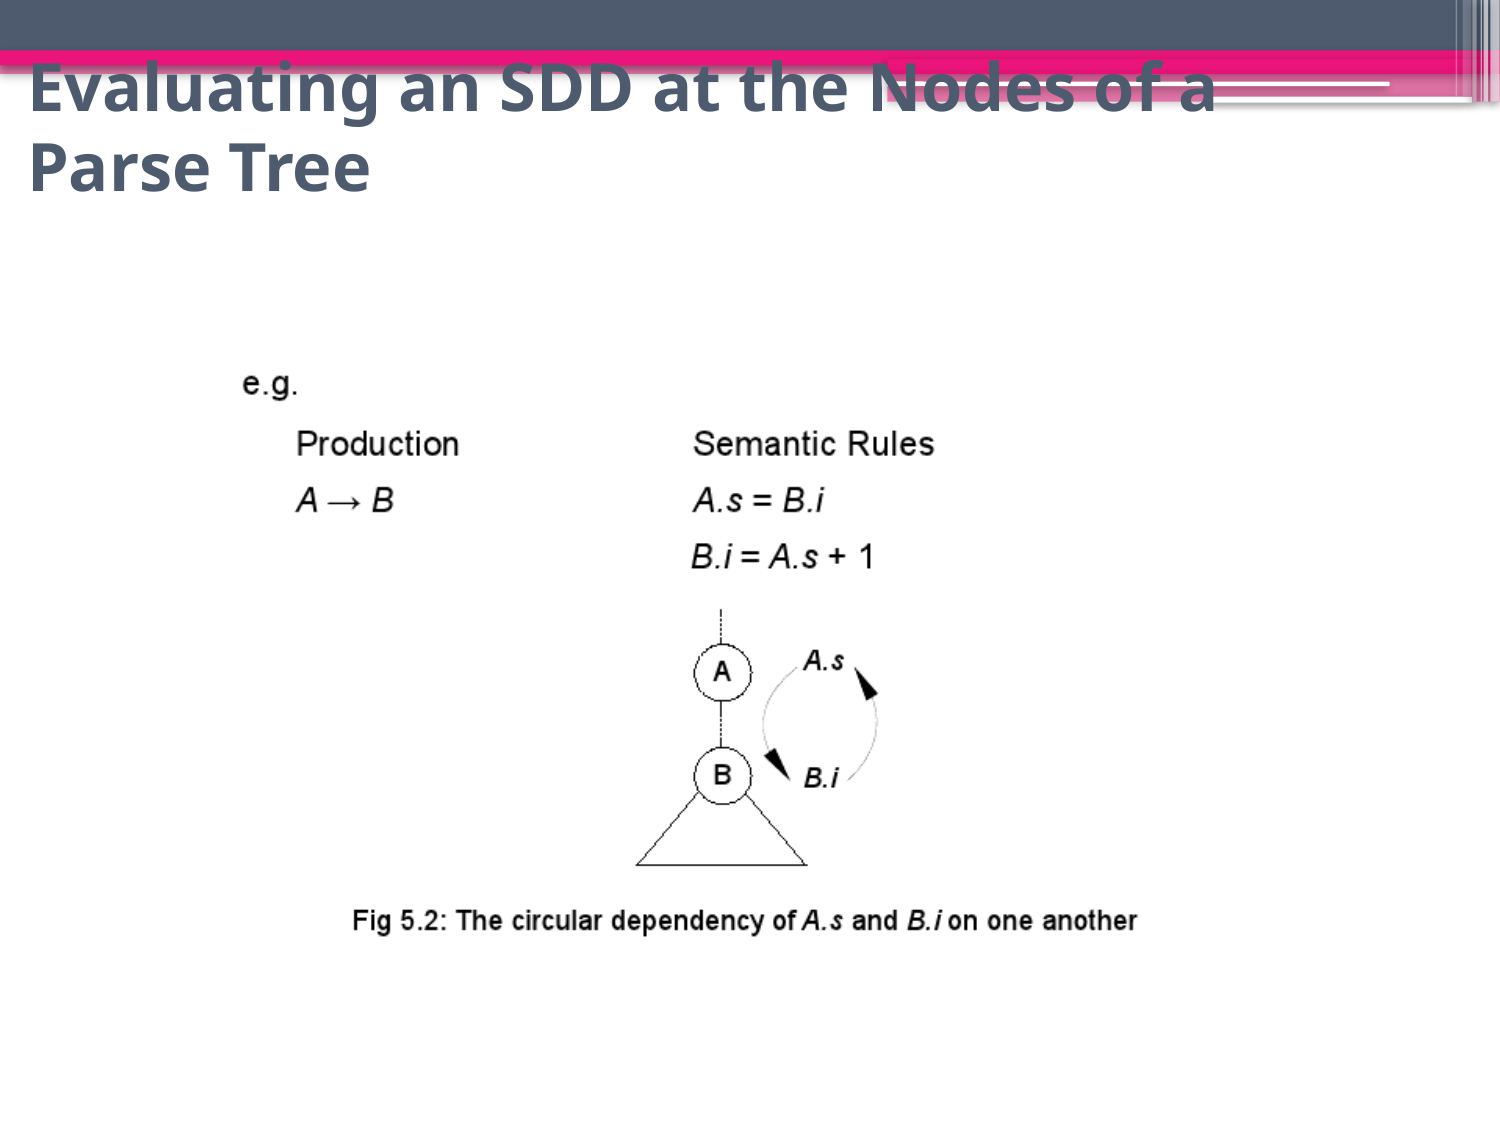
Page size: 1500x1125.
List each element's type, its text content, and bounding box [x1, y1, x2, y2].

title Evaluating an SDD at the Nodes of a Parse Tree [12, 37, 1363, 213]
picture [237, 362, 1196, 957]
